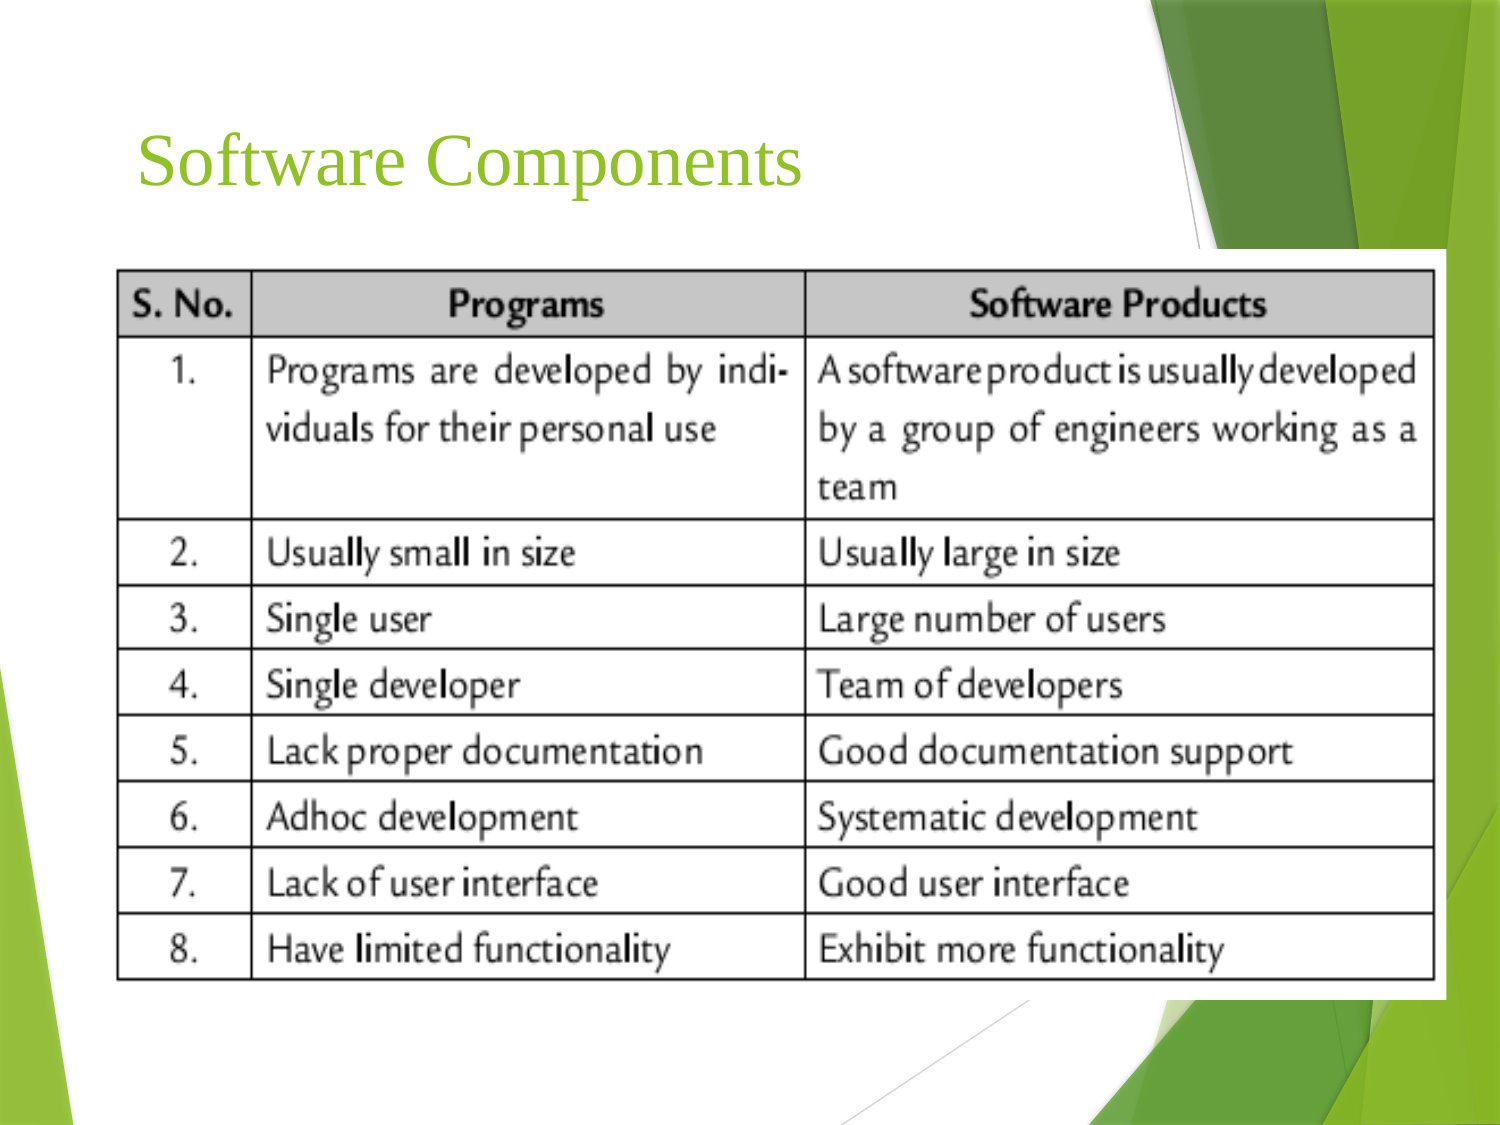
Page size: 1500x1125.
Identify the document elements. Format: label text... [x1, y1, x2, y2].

title Software Components [99, 99, 1142, 249]
text_box [99, 249, 1447, 1000]
